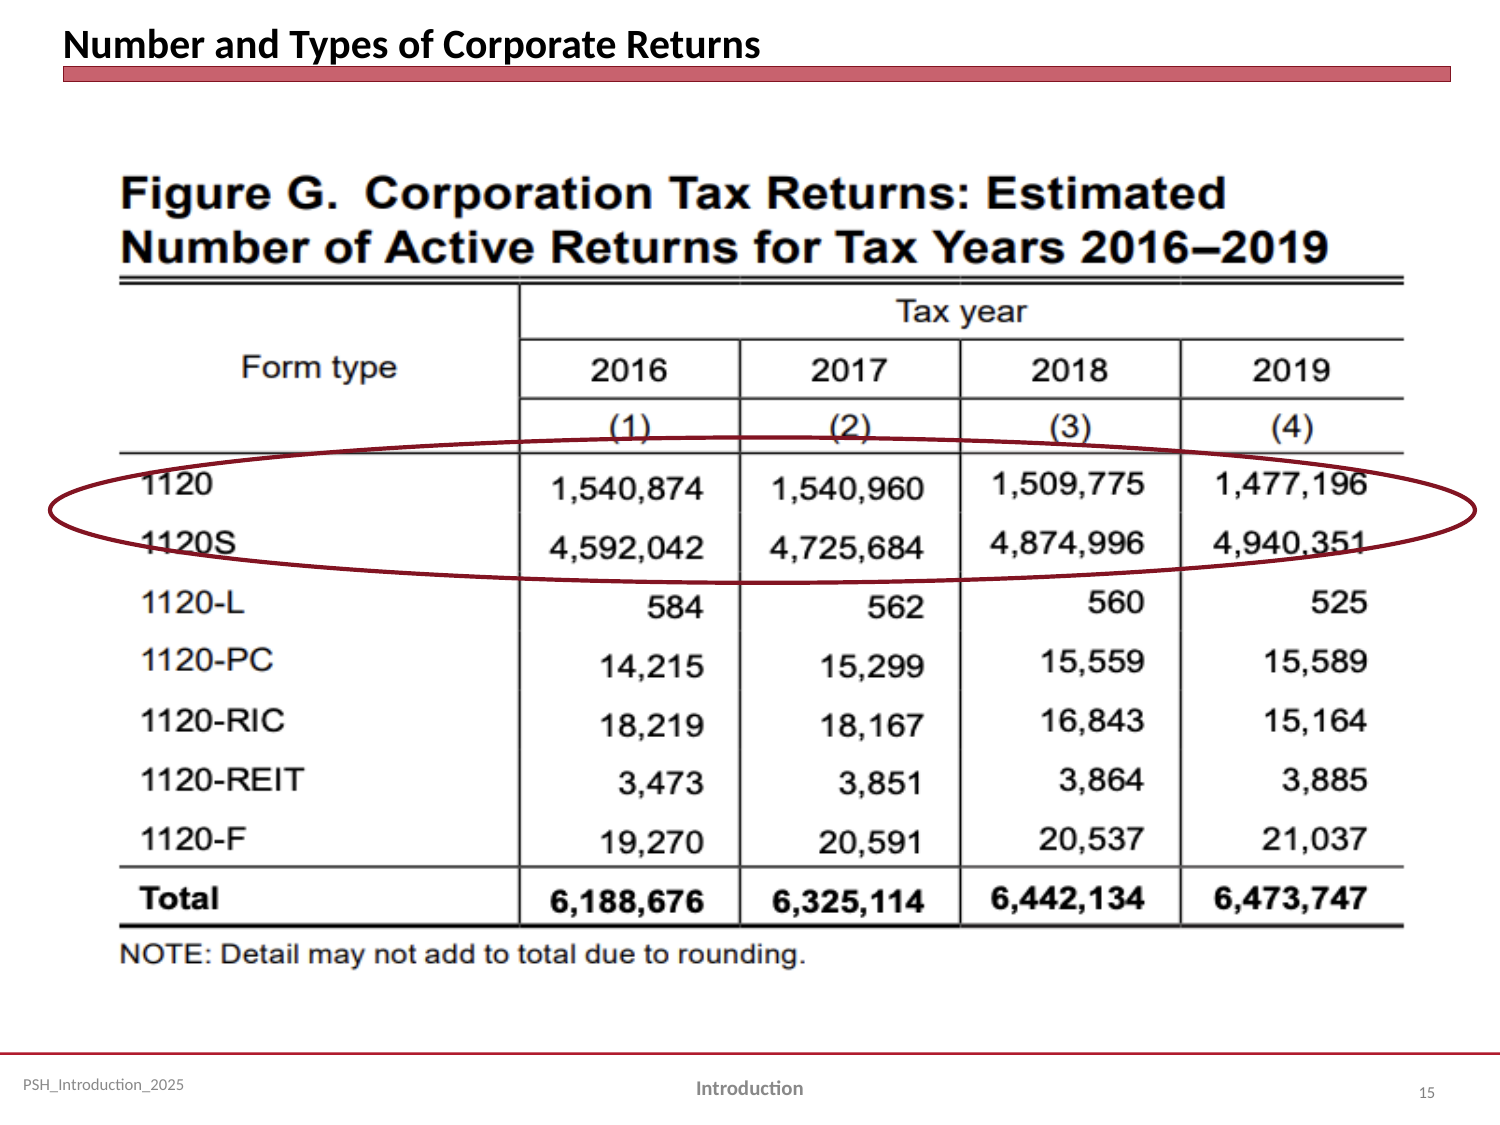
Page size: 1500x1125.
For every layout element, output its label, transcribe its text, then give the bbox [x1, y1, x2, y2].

slide_number 15 [1375, 1061, 1451, 1122]
text_box [47, 486, 83, 535]
text_box [1455, 490, 1478, 530]
picture [88, 138, 1451, 1028]
title Number and Types of Corporate Returns [62, 6, 1451, 67]
footer Introduction [512, 1056, 988, 1117]
